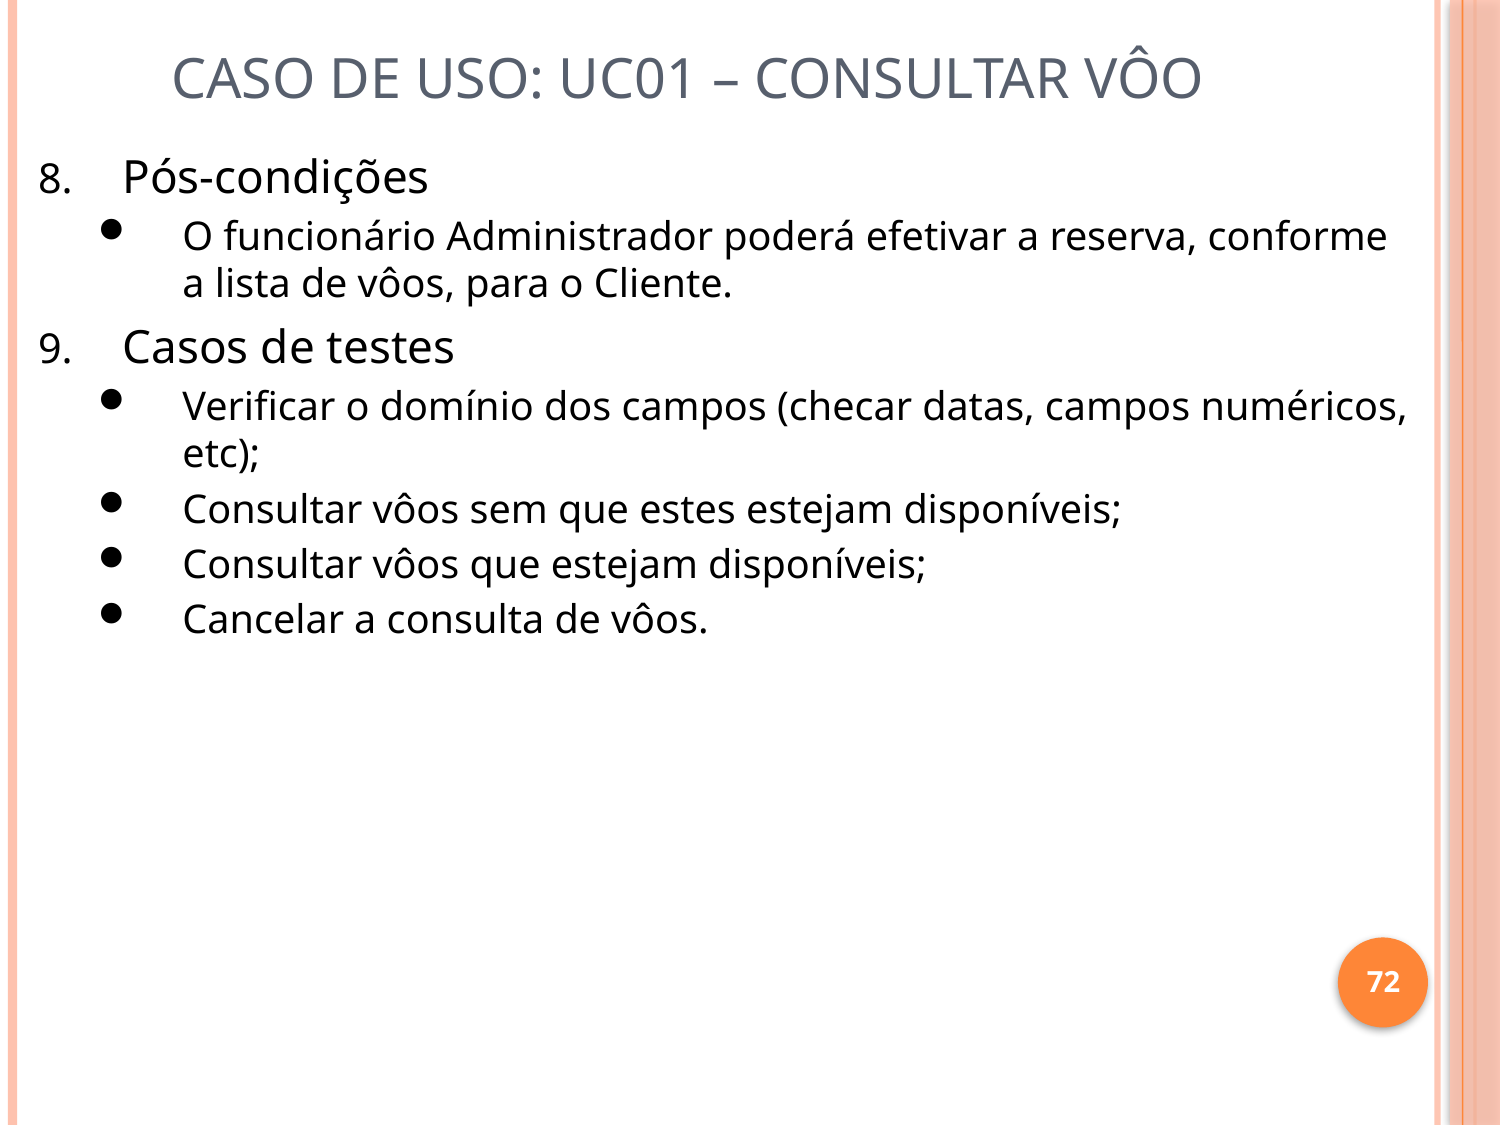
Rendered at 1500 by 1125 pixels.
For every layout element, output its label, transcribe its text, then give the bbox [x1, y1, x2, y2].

slide_number 72 [1333, 940, 1434, 1027]
list Pós-condições O funcionário Administrador poderá efetivar a reserva, conforme a lista de vôos, para o Cliente. Casos de testes Verificar o domínio dos campos (checar datas, campos numéricos, etc); Consultar vôos sem que estes estejam disponíveis; Consultar vôos que estejam disponíveis; Cancelar a consulta de vôos. [23, 140, 1430, 1090]
title Caso de Uso: UC01 – Consultar Vôo [75, 35, 1300, 118]
